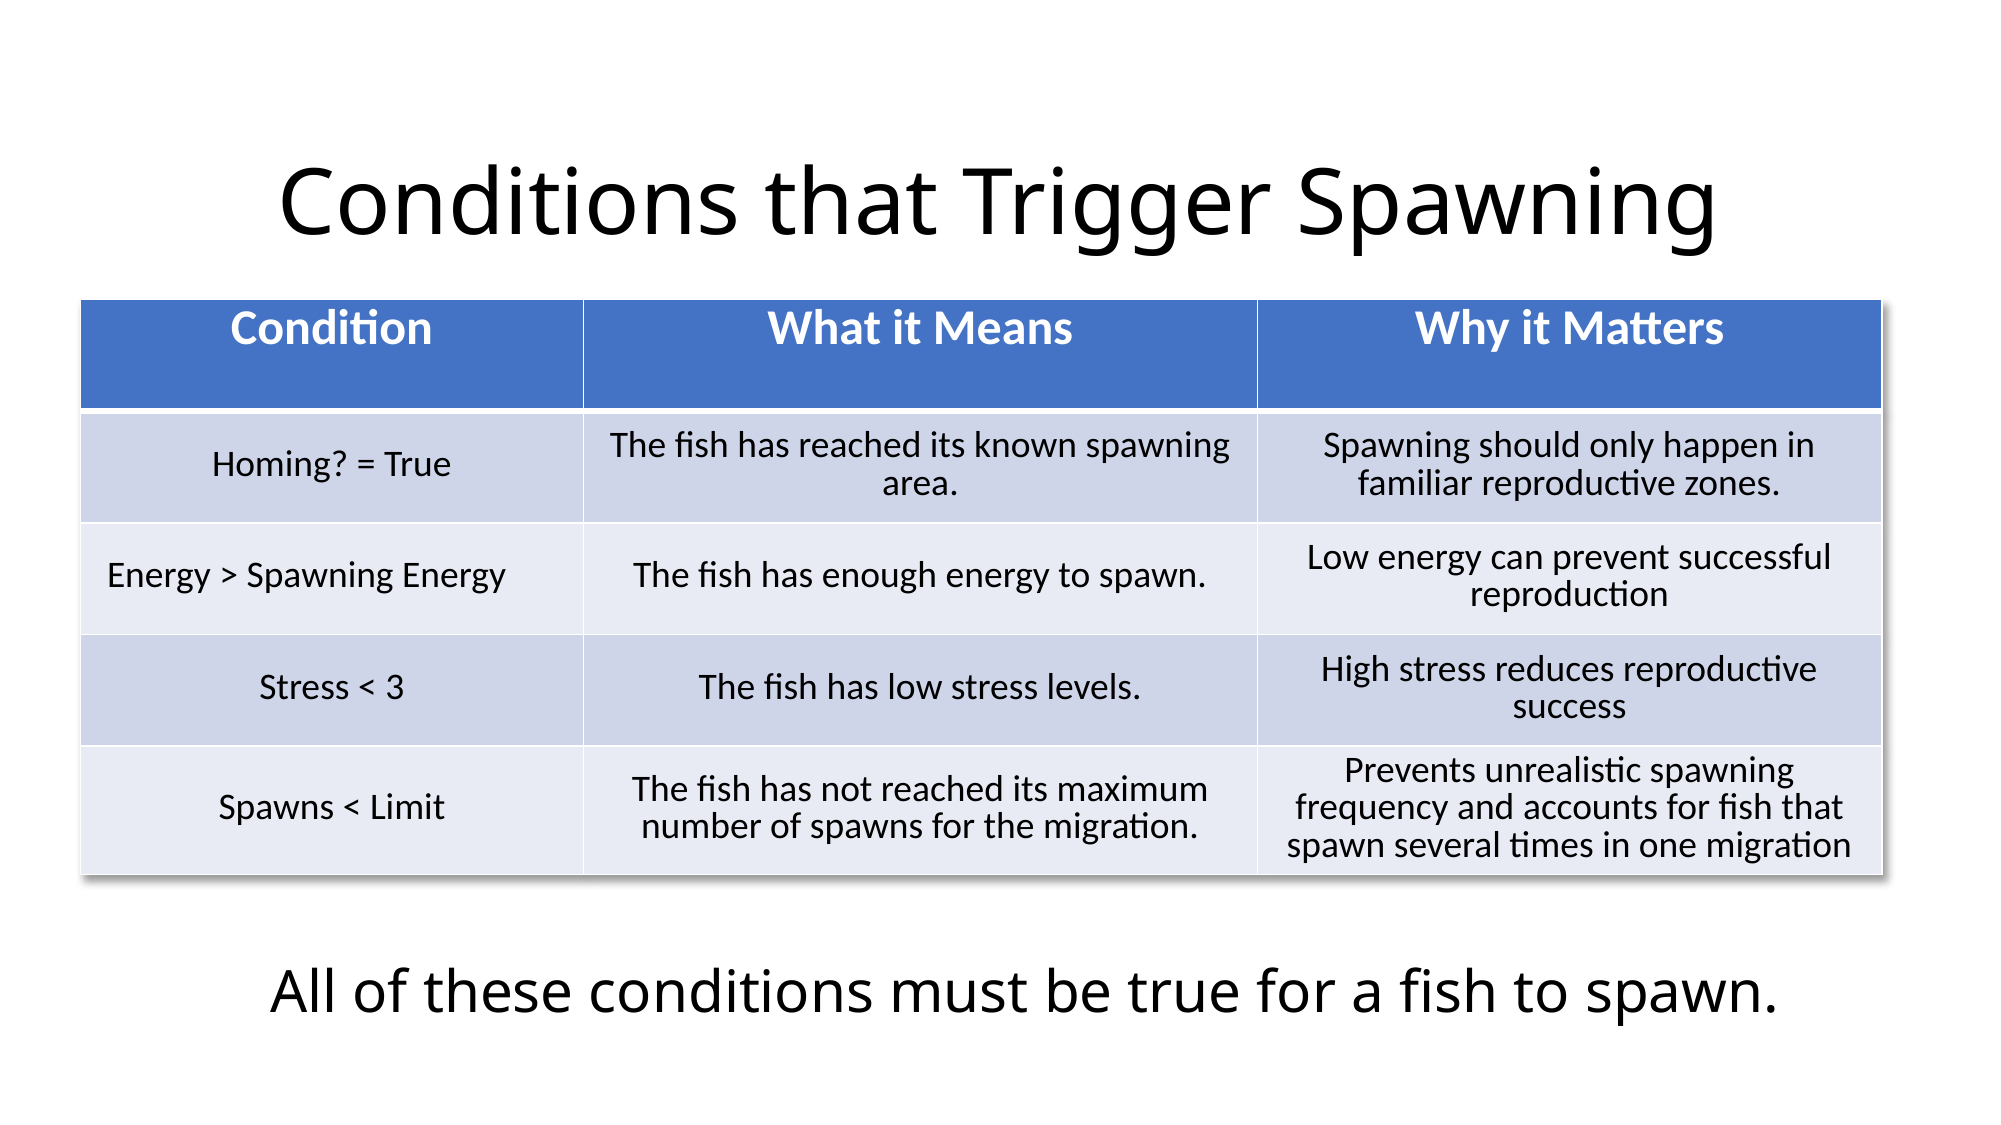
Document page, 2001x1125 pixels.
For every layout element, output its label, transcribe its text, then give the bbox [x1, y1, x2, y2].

table_cell The fish has not reached its maximum number of spawns for the migration. [584, 747, 1257, 874]
title Conditions that Trigger Spawning [137, 95, 1863, 298]
table_cell Prevents unrealistic spawning frequency and accounts for fish that spawn several times in one migration [1258, 747, 1881, 874]
table_cell Homing? = True [81, 414, 583, 522]
table_cell High stress reduces reproductive success [1258, 635, 1881, 745]
table_cell Spawns < Limit [81, 747, 583, 874]
table_cell Low energy can prevent successful reproduction [1258, 524, 1881, 634]
table_cell Energy > Spawning Energy [81, 524, 583, 634]
table_cell The fish has low stress levels. [584, 635, 1257, 745]
table_cell The fish has enough energy to spawn. [584, 524, 1257, 634]
table_header Condition [81, 300, 583, 408]
text_box All of these conditions must be true for a fish to spawn. [139, 946, 1910, 1032]
table_header What it Means [584, 300, 1257, 408]
table_cell The fish has reached its known spawning area. [584, 414, 1257, 522]
table_cell Stress < 3 [81, 635, 583, 745]
table_header Why it Matters [1258, 300, 1881, 408]
table_cell Spawning should only happen in familiar reproductive zones. [1258, 414, 1881, 522]
